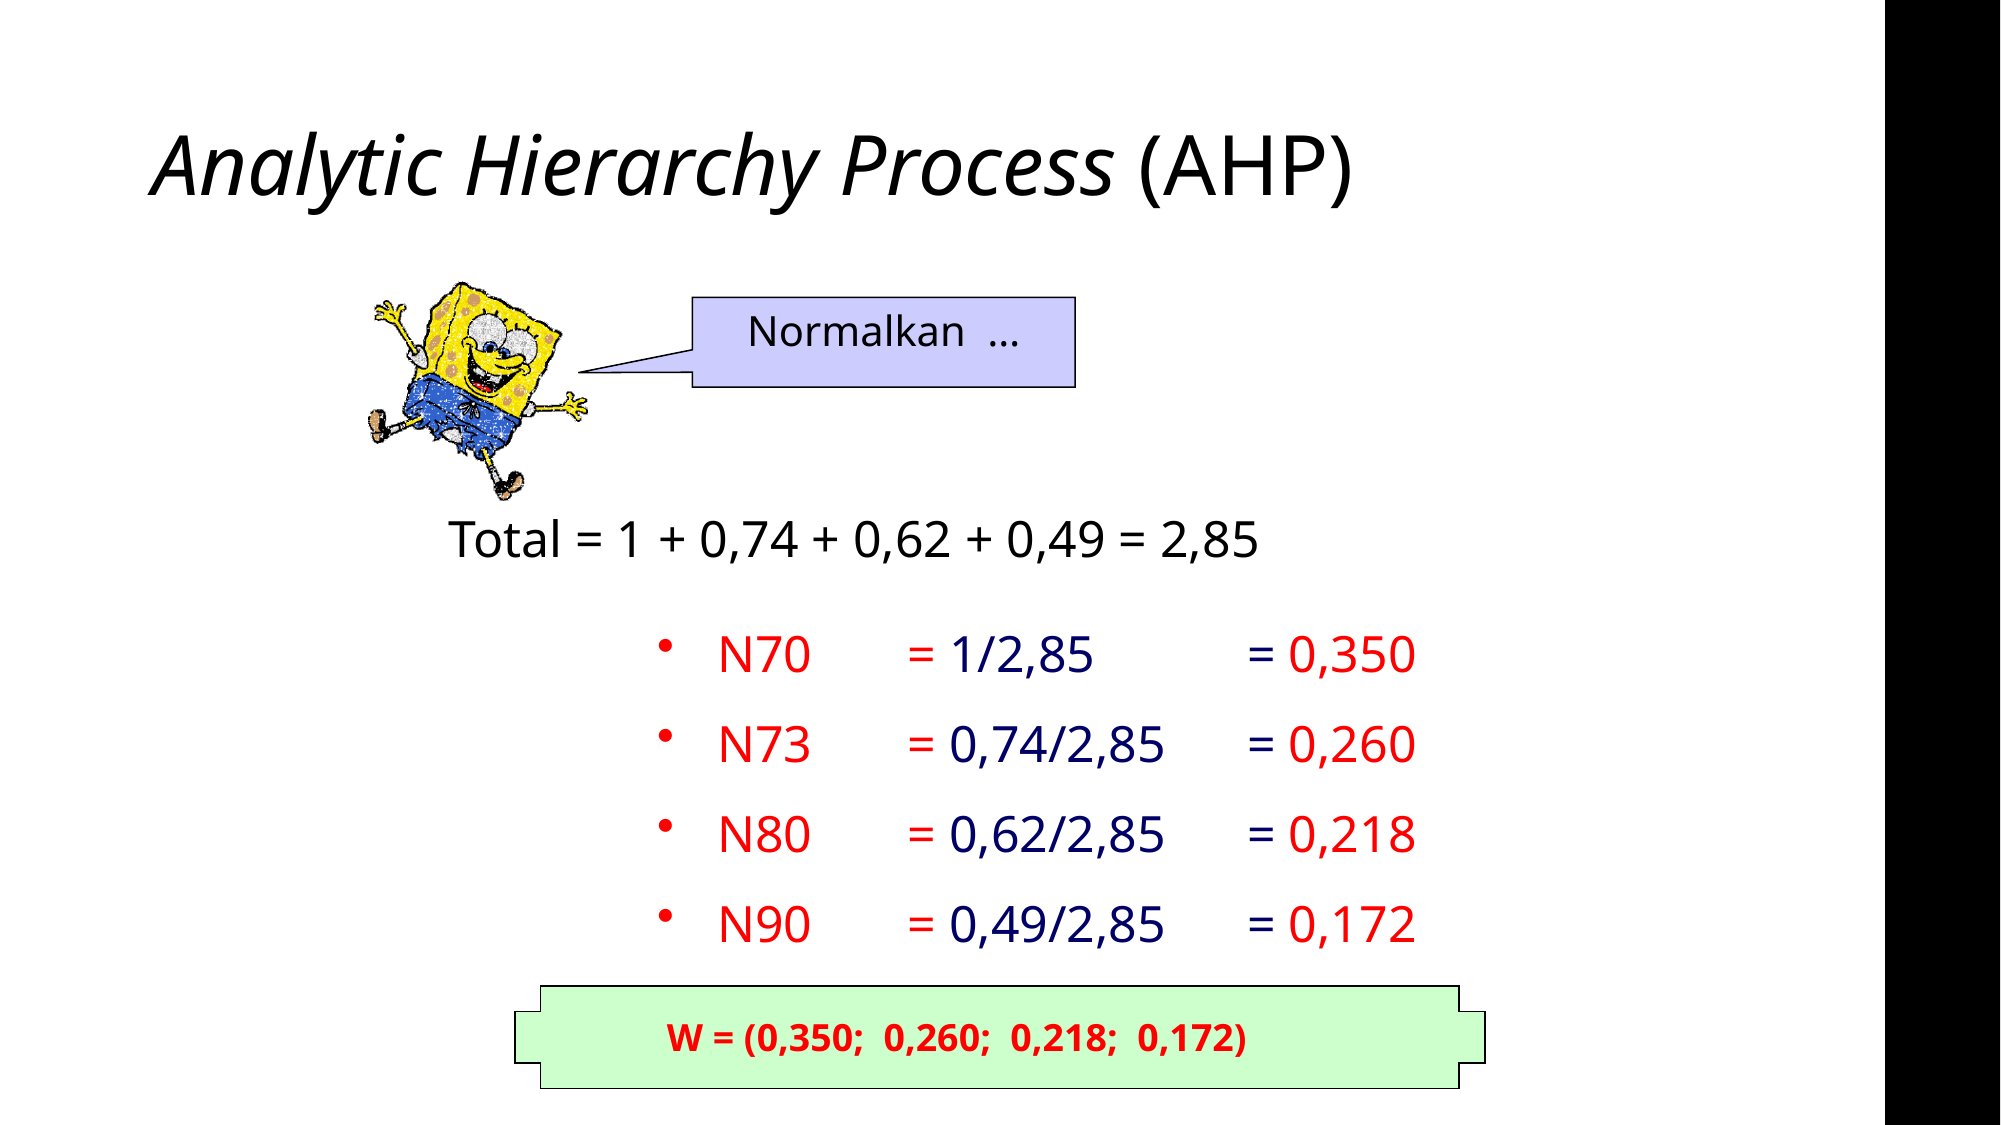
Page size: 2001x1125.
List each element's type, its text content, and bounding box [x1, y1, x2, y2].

title Analytic Hierarchy Process (AHP) [137, 59, 1863, 278]
text_box [515, 985, 1485, 1089]
text_box N70 = 1/2,85 = 0,350 N73 = 0,74/2,85 = 0,260 N80 = 0,62/2,85 = 0,218 N90 = 0,49/2,85 = 0,172 [642, 584, 1445, 960]
text_box Total = 1 + 0,74 + 0,62 + 0,49 = 2,85 [434, 499, 1568, 575]
text_box W = (0,350; 0,260; 0,218; 0,172) [652, 1006, 1273, 1066]
text_box Normalkan … [588, 297, 1076, 388]
picture [368, 281, 588, 501]
